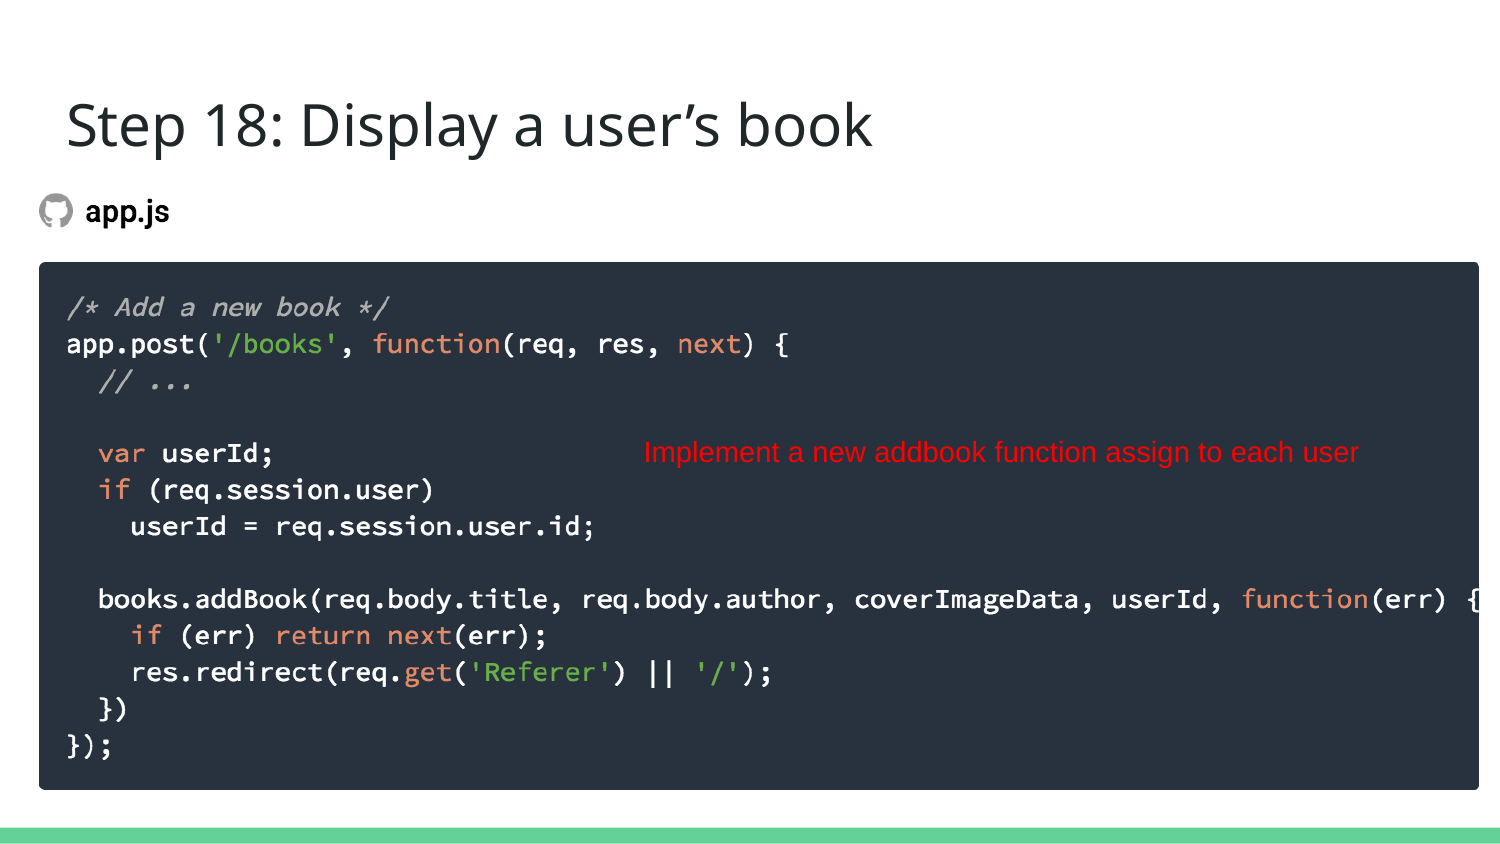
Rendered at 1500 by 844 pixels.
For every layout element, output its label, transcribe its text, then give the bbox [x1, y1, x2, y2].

picture [0, 166, 1500, 811]
title Step 18: Display a user’s book [51, 72, 1449, 165]
